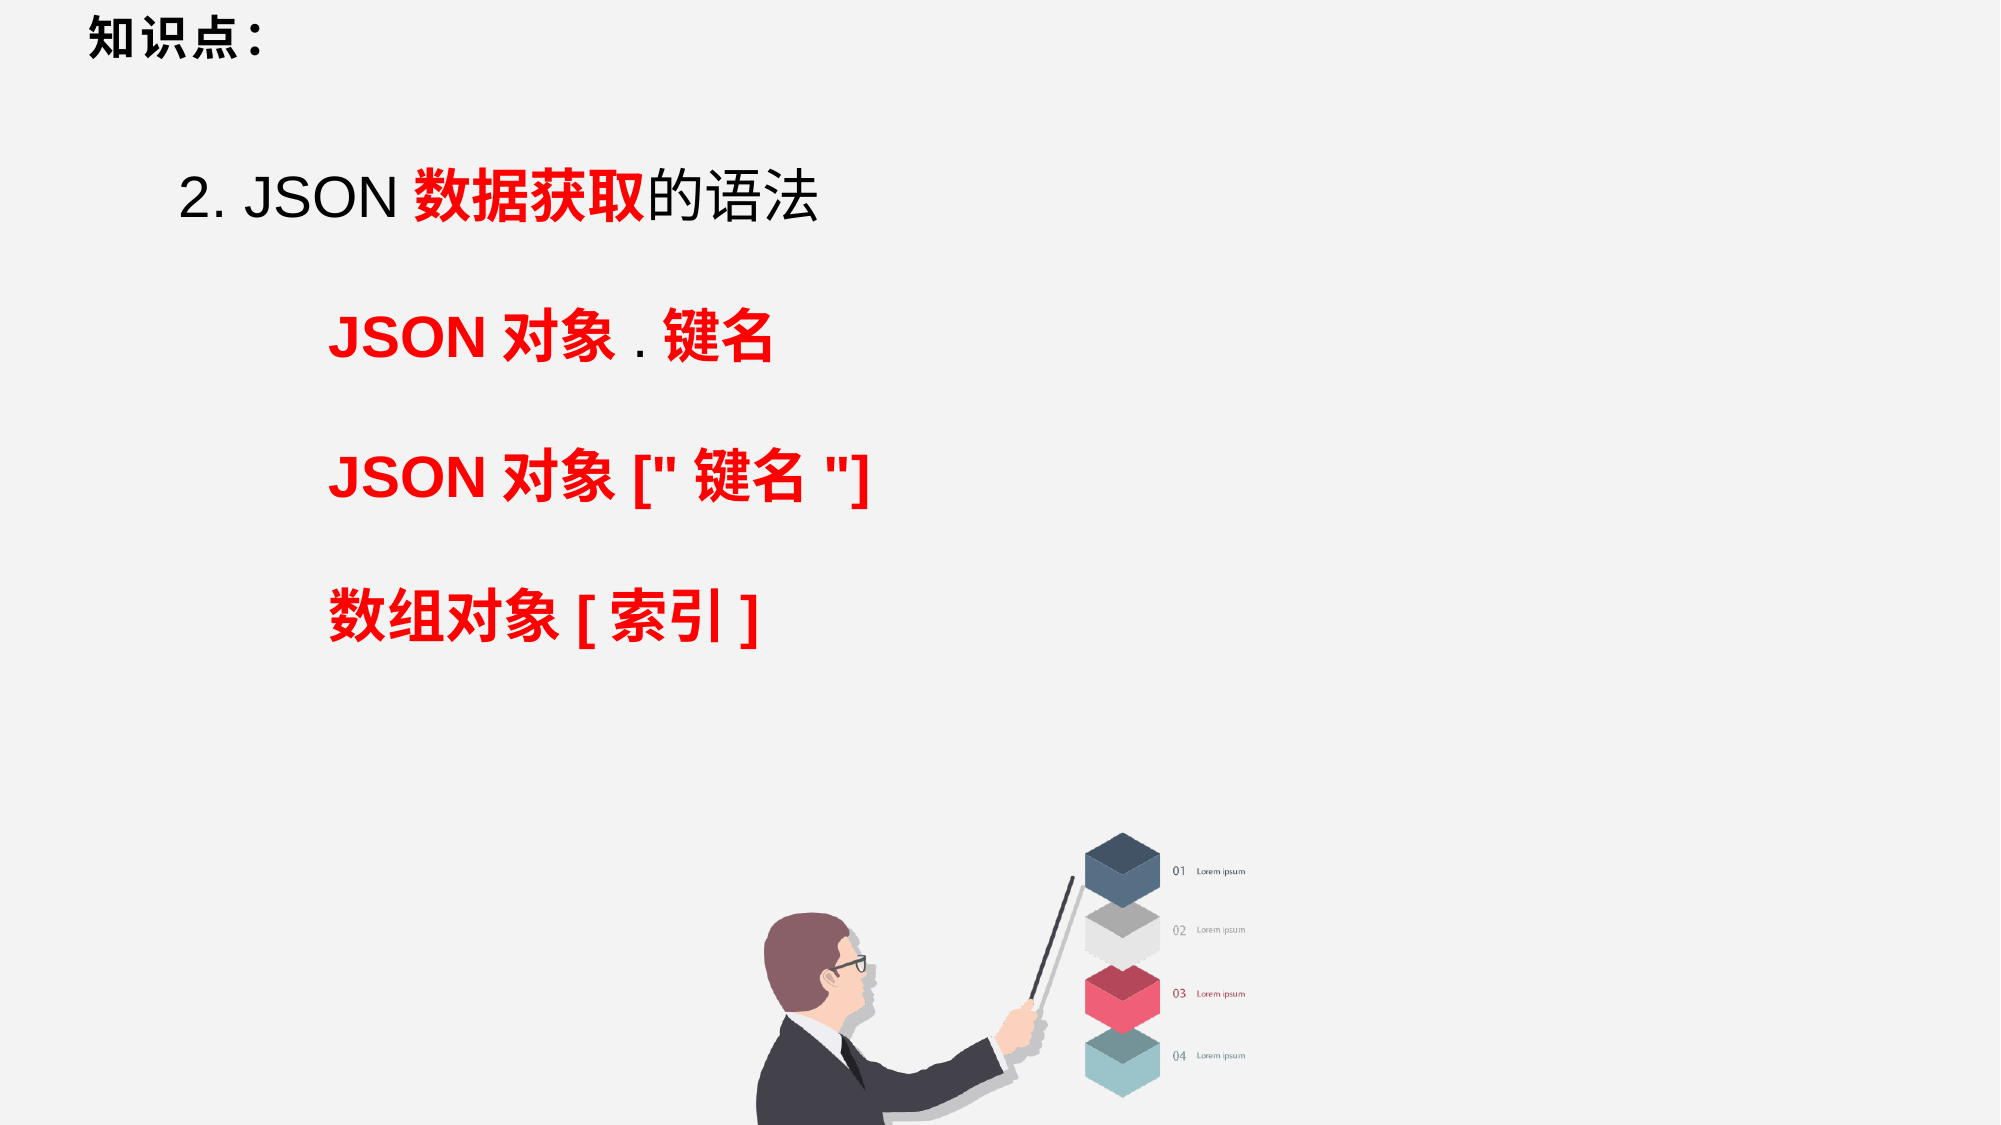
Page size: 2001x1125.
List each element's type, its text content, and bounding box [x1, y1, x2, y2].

title 知识点： [73, 0, 405, 73]
picture [666, 791, 1334, 1125]
text_box 2. JSON数据获取的语法 JSON对象.键名 JSON对象["键名"] 数组对象[索引] [164, 152, 2000, 657]
